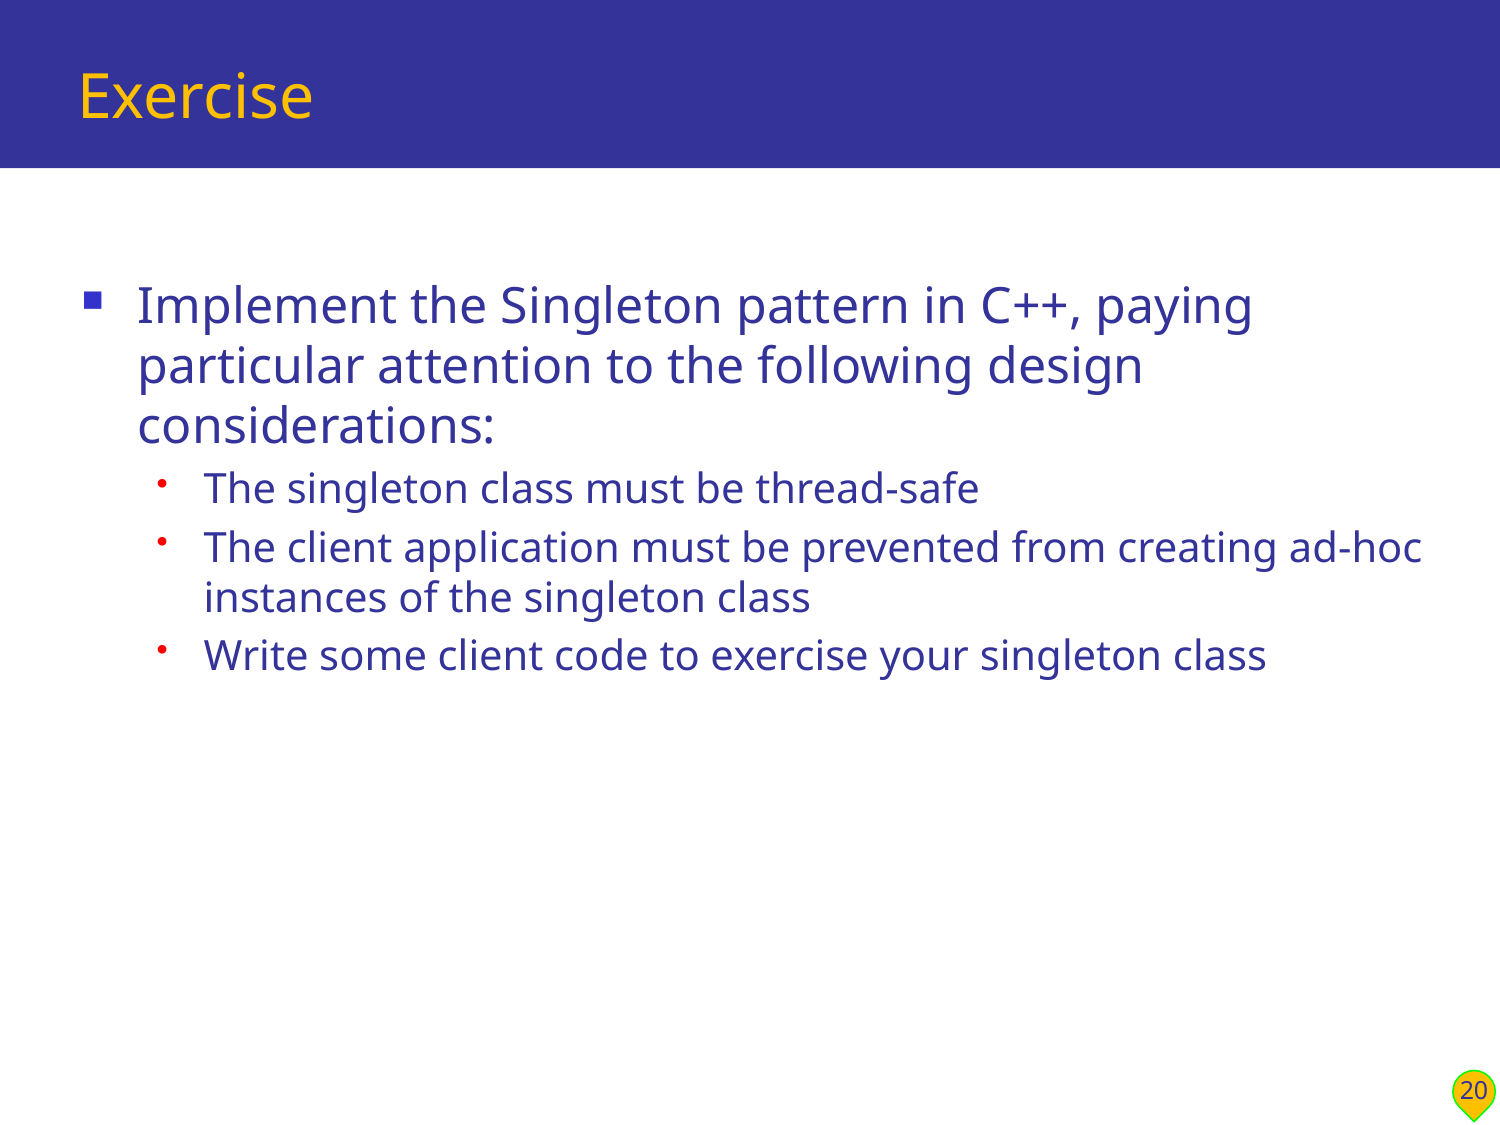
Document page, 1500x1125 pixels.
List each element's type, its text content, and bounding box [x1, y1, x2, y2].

list Implement the Singleton pattern in C++, paying particular attention to the following design considerations: The singleton class must be thread-safe The client application must be prevented from creating ad-hoc instances of the singleton class Write some client code to exercise your singleton class [66, 196, 1460, 1007]
footer 20 [1431, 1040, 1500, 1117]
title Exercise [61, 24, 1465, 139]
